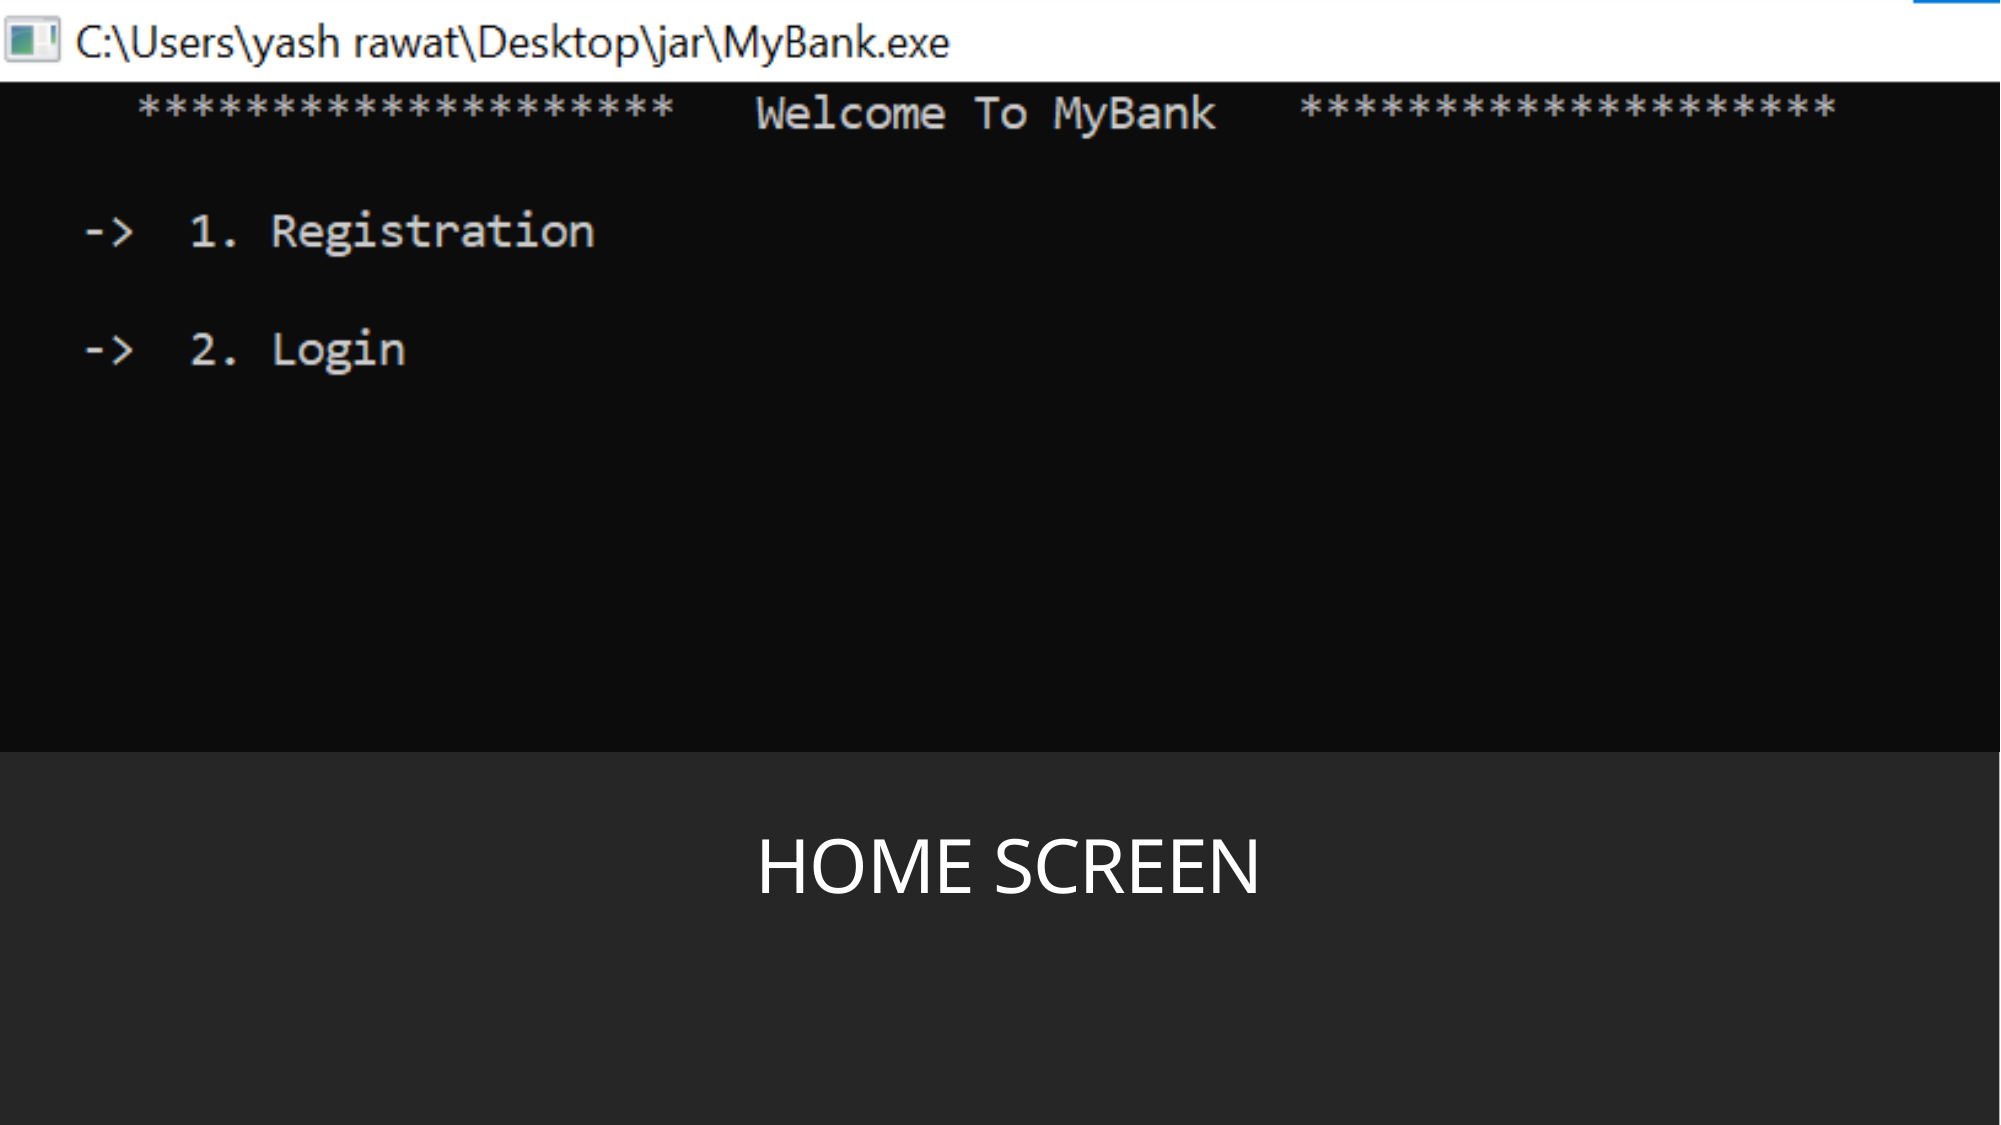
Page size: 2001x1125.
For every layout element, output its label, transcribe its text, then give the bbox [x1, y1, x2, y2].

title HOME SCREEN [180, 787, 1839, 910]
picture [0, 0, 2000, 752]
